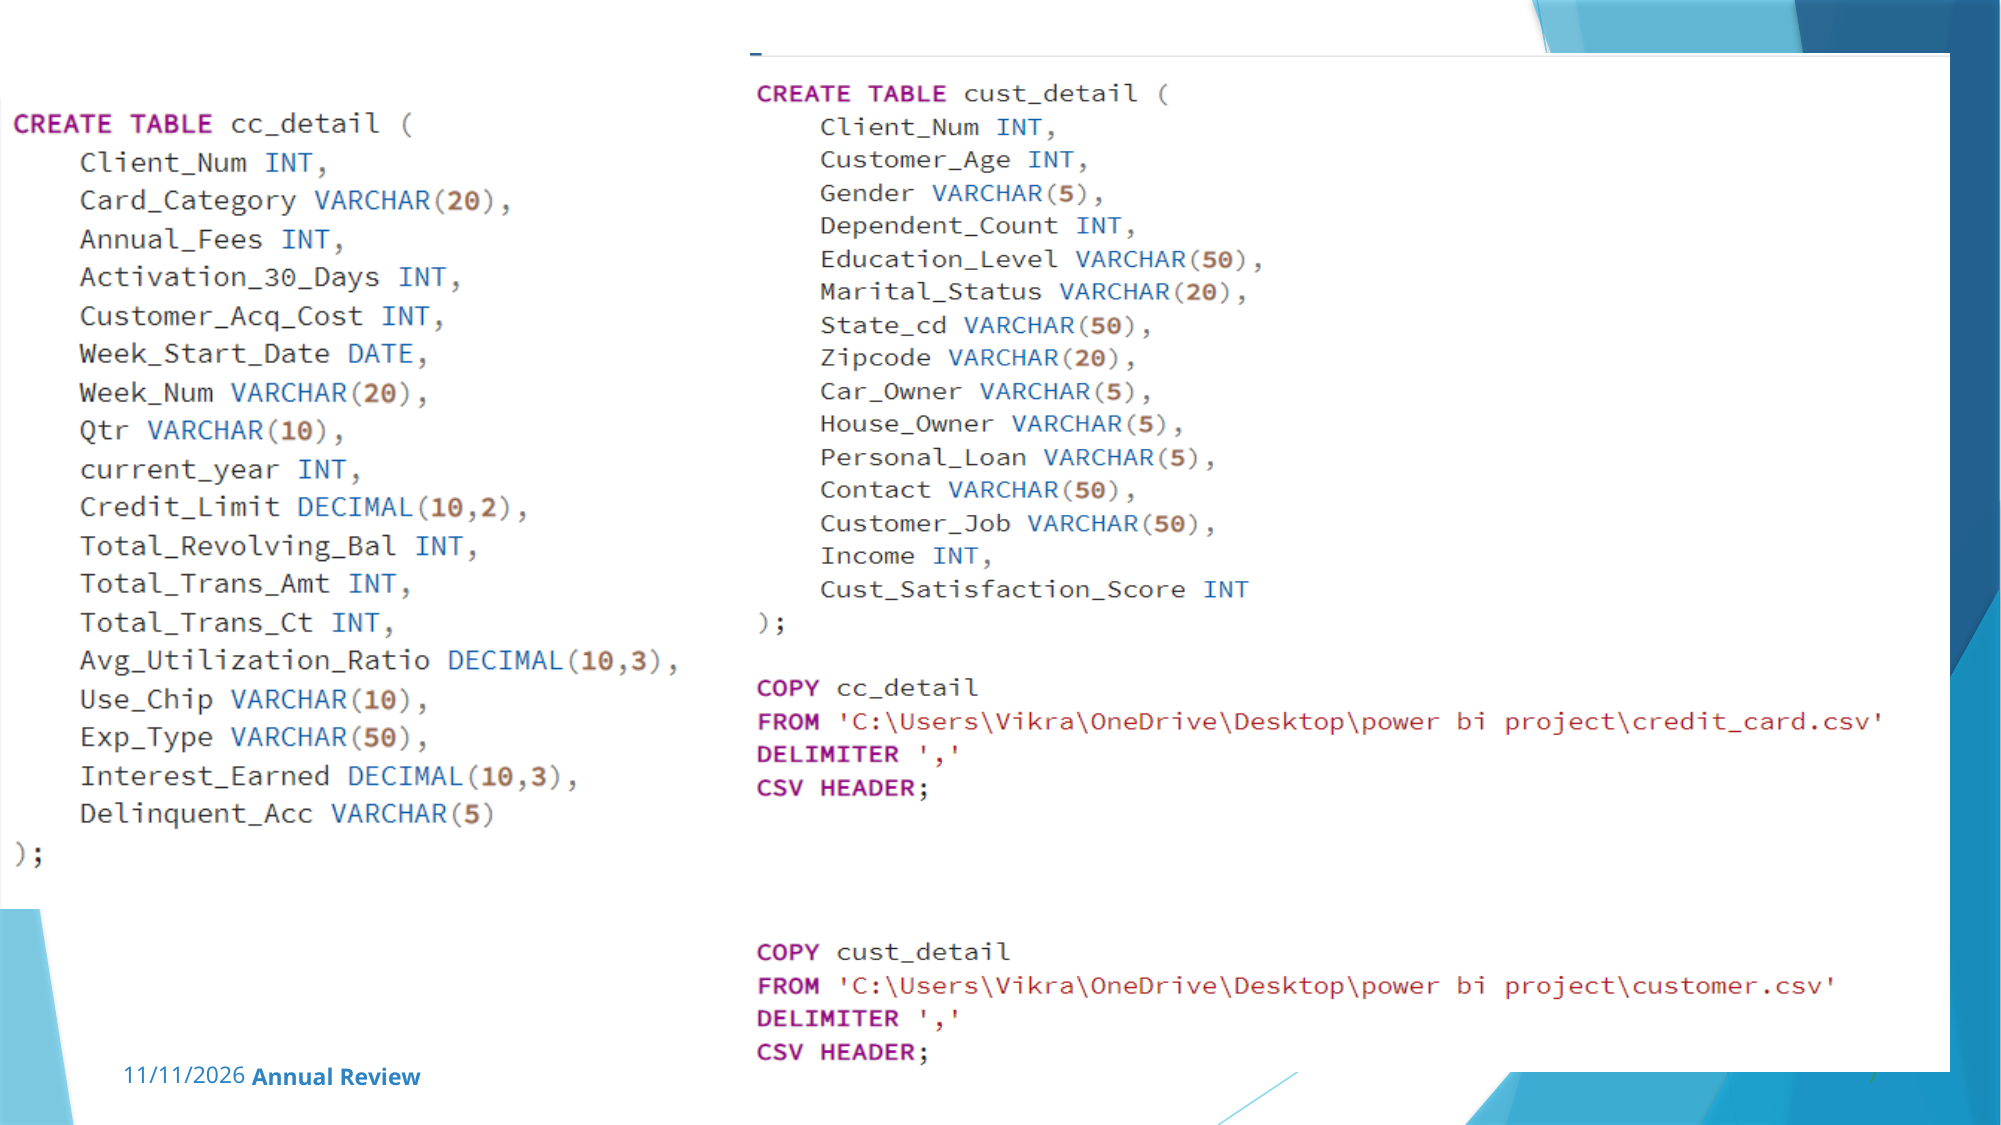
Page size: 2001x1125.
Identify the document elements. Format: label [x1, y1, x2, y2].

picture [0, 53, 1951, 1072]
